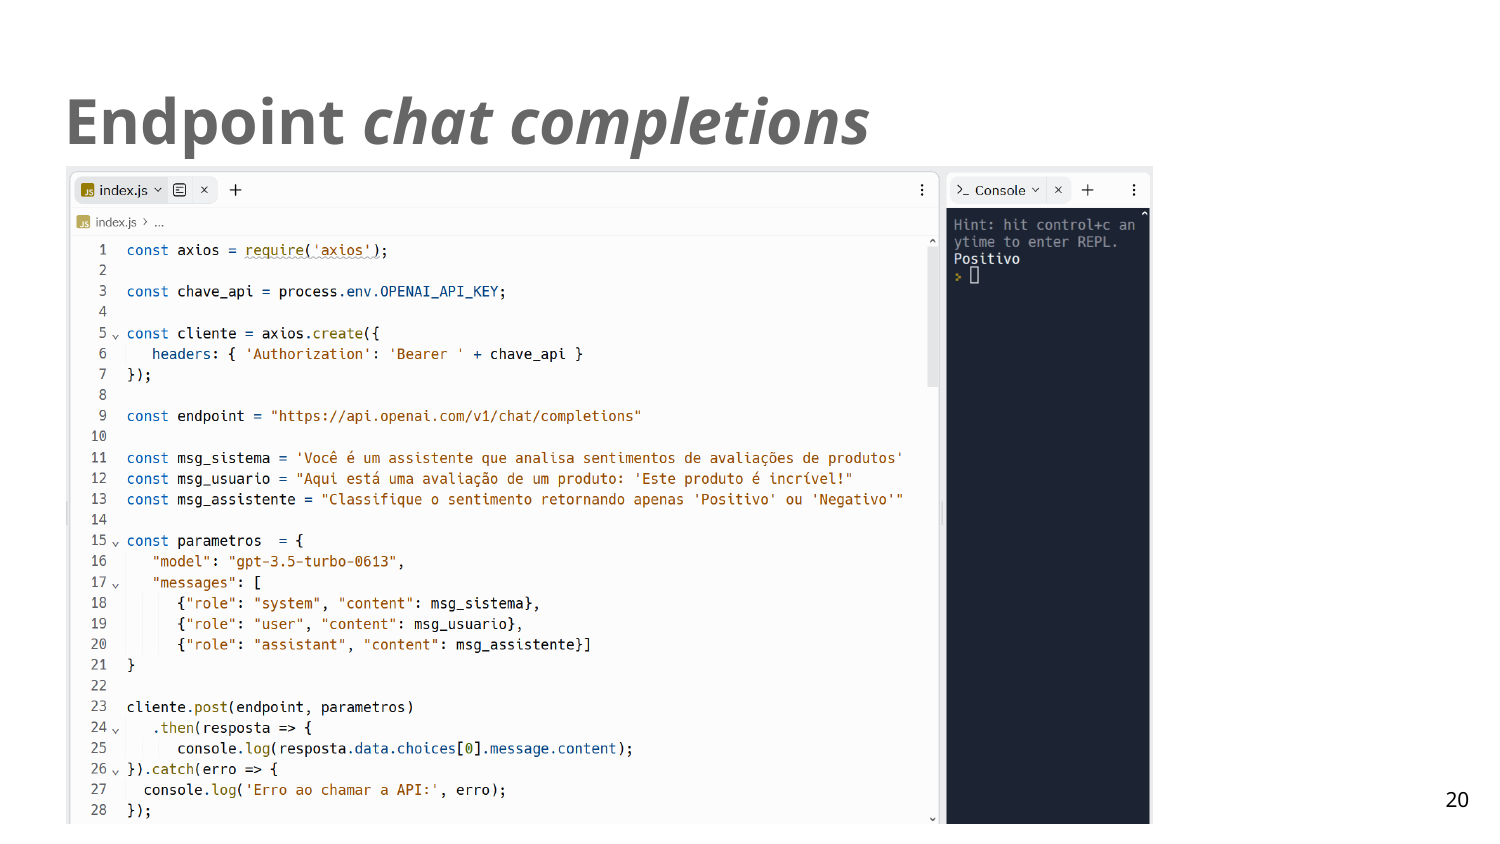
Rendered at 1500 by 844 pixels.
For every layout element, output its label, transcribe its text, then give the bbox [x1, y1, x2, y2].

picture [65, 165, 1153, 825]
title Endpoint chat completions [49, 67, 1448, 173]
slide_number 20 [1394, 769, 1484, 834]
